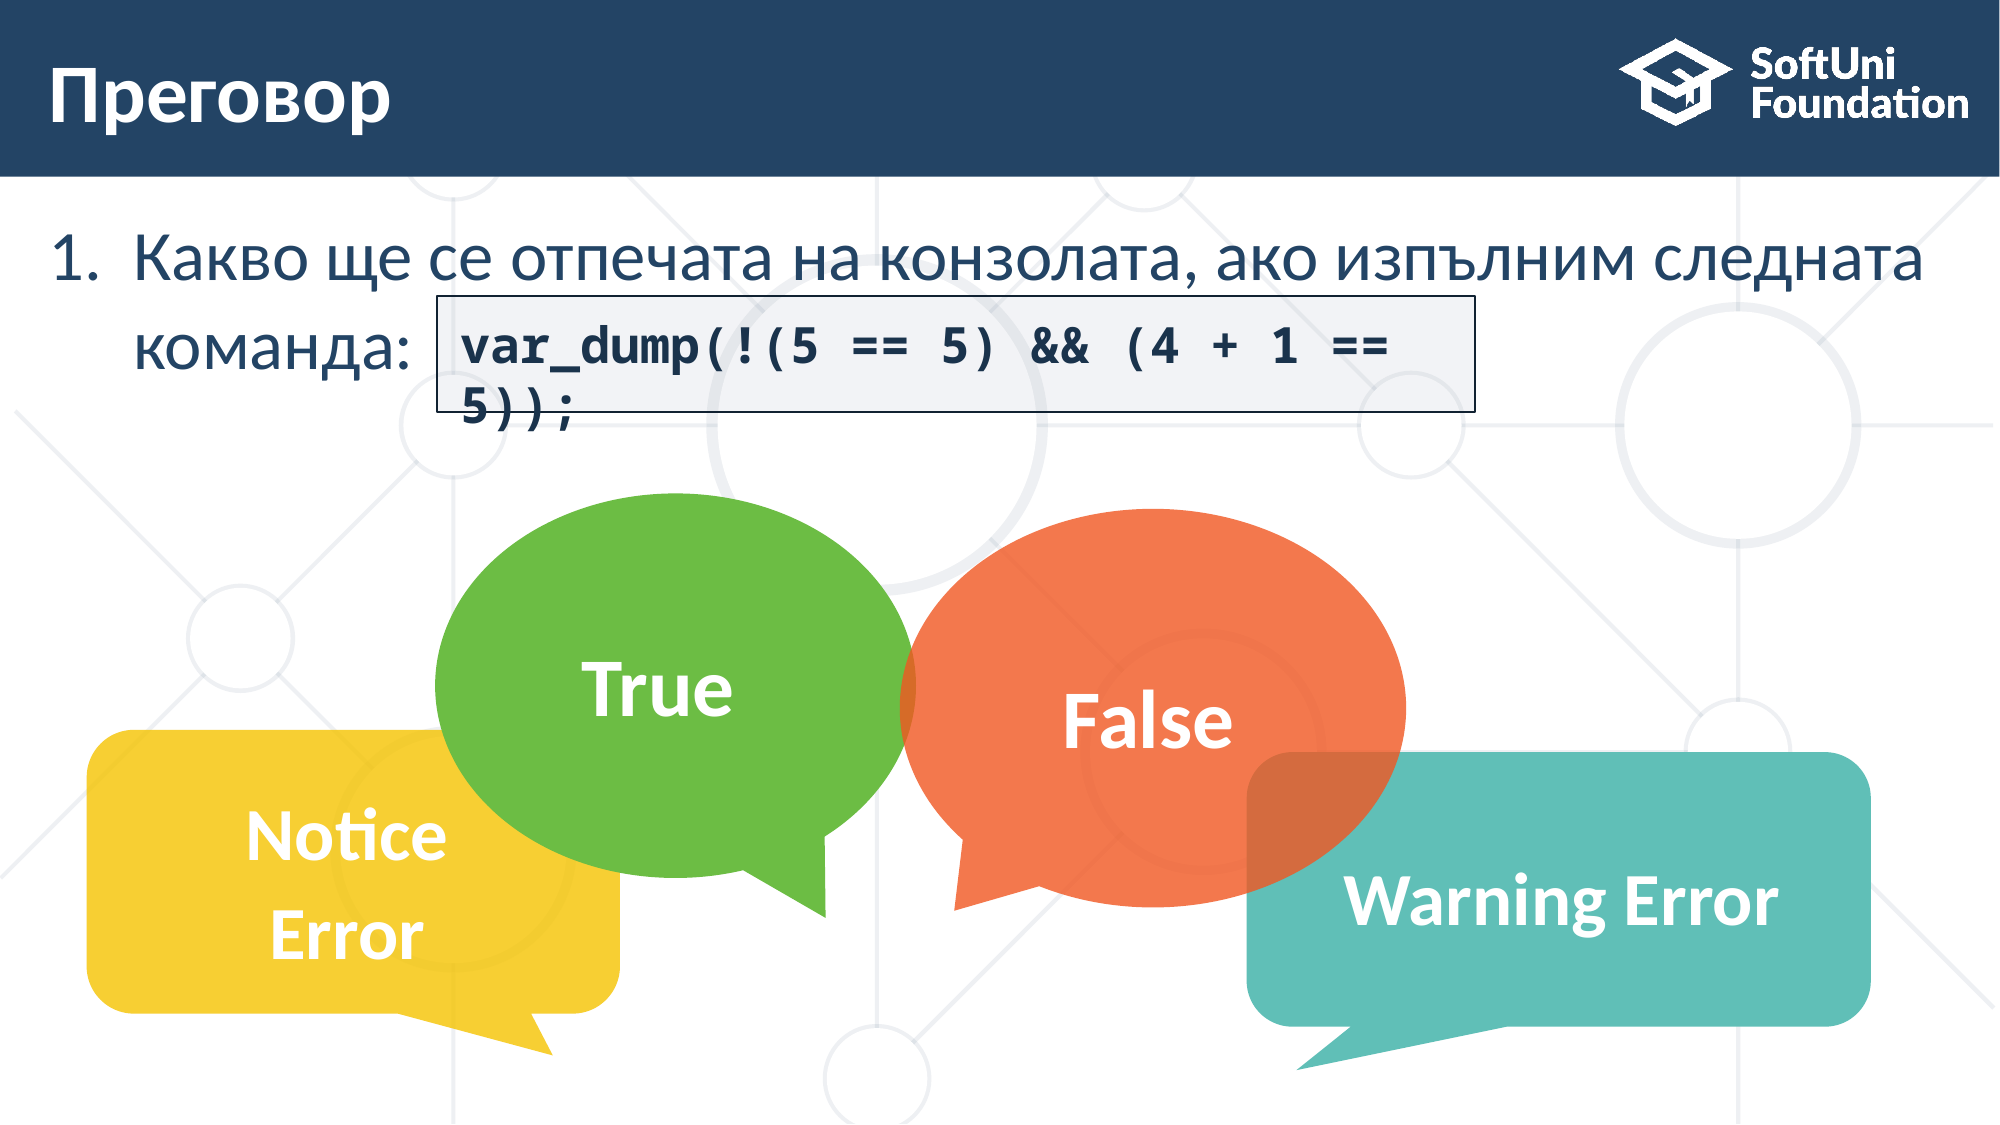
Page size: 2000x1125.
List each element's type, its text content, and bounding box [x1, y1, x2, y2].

list var_dump(!(5 == 5) && (4 + 1 == 5)); [436, 295, 1476, 413]
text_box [86, 729, 621, 1014]
list Какво ще се отпечата на конзолата, ако изпълним следната команда: [31, 200, 1969, 1051]
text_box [899, 508, 1407, 908]
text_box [434, 493, 917, 879]
title Преговор [31, 16, 1591, 162]
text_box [1246, 751, 1872, 1027]
picture [1618, 38, 1968, 126]
